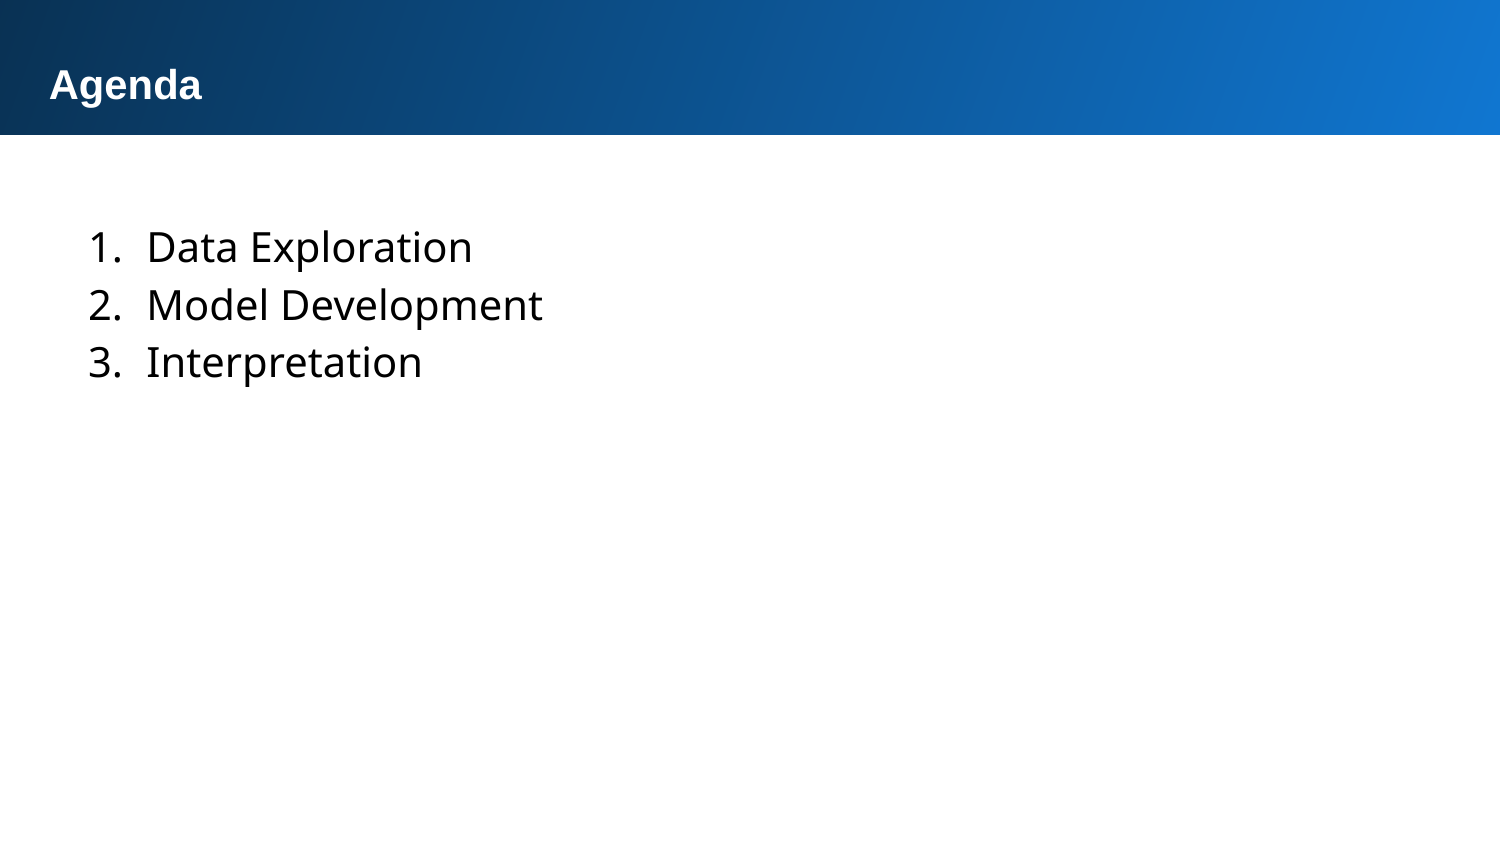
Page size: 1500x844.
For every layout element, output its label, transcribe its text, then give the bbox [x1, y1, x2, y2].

text_box Data Exploration Model Development Interpretation [56, 198, 952, 402]
text_box Agenda [33, 43, 1439, 124]
text_box [0, 0, 1500, 135]
